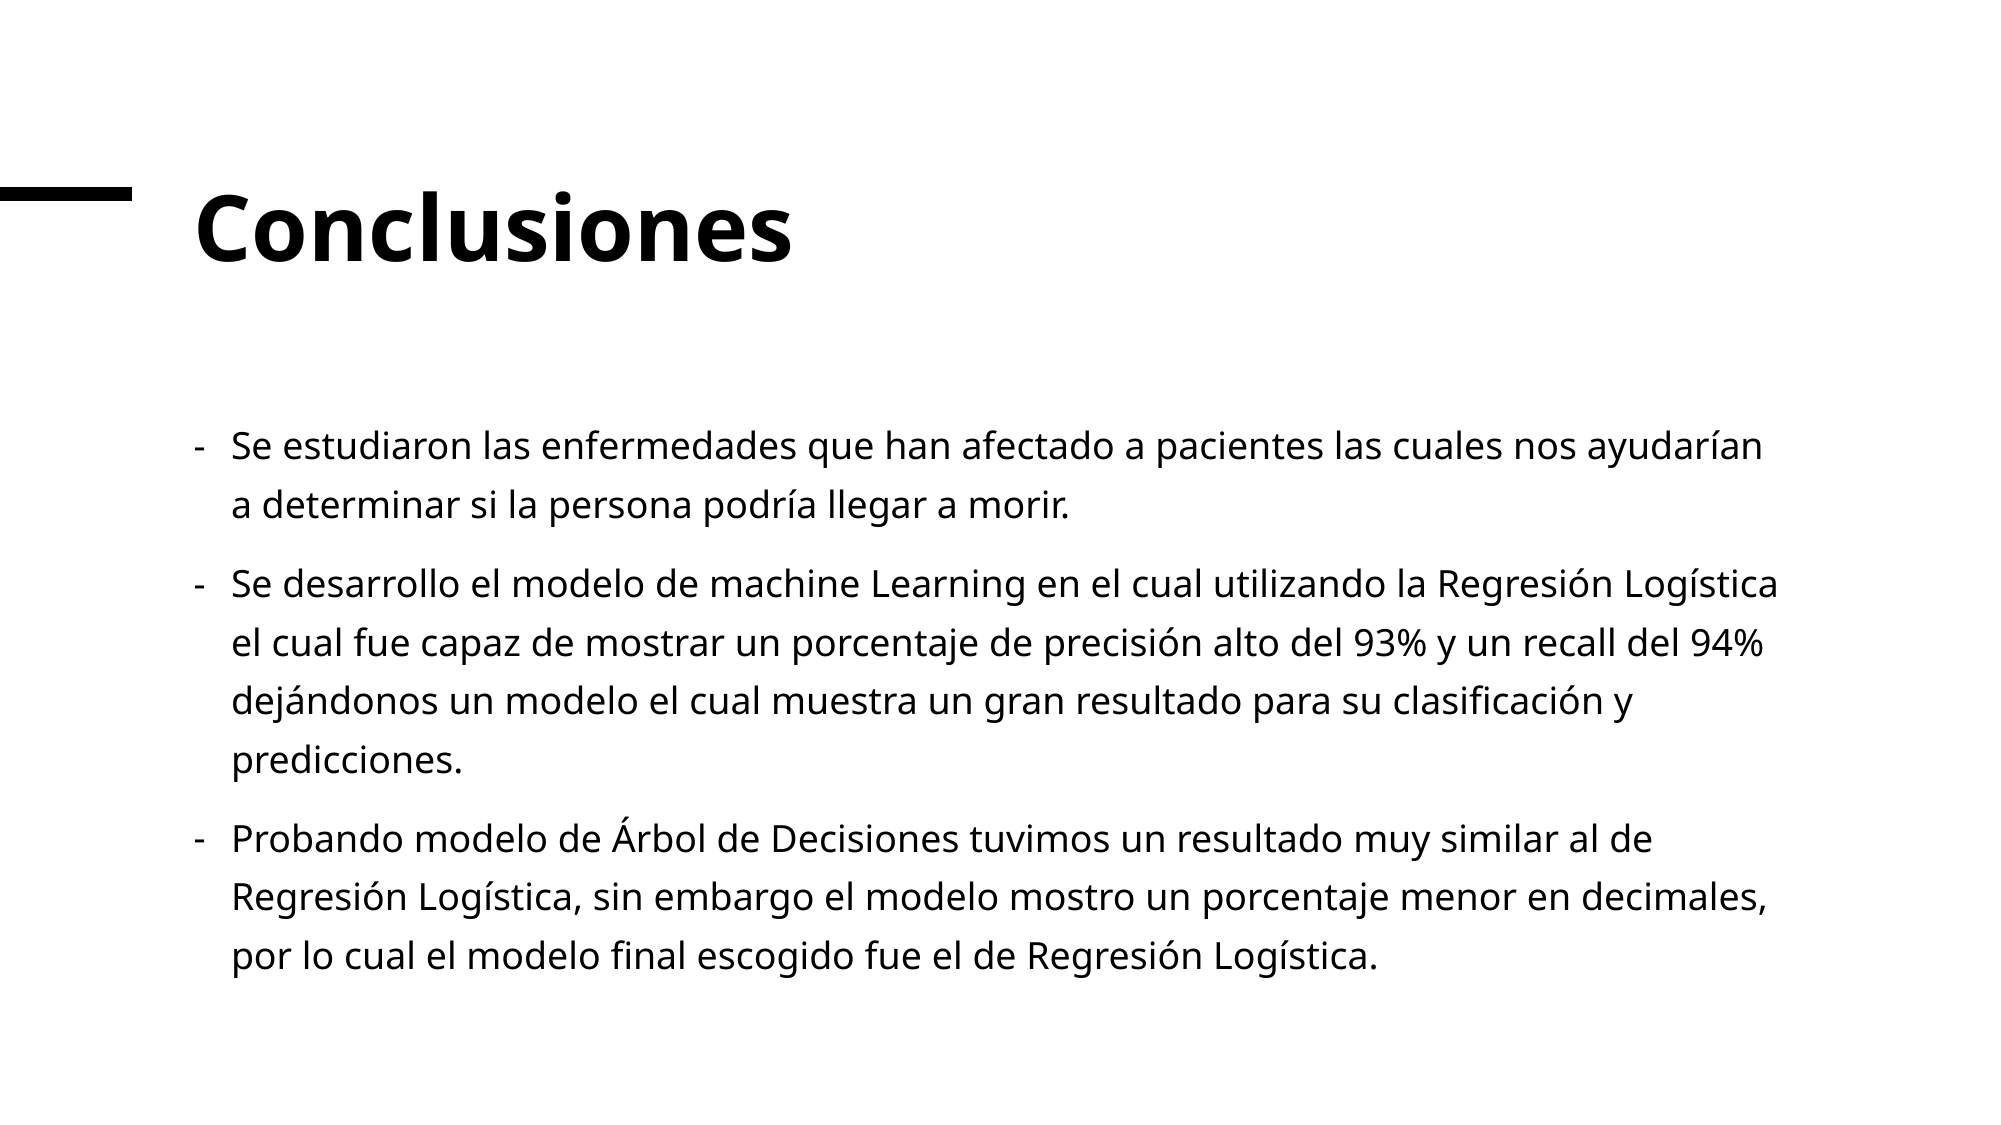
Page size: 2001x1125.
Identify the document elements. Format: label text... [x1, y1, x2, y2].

list Se estudiaron las enfermedades que han afectado a pacientes las cuales nos ayudarían a determinar si la persona podría llegar a morir. Se desarrollo el modelo de machine Learning en el cual utilizando la Regresión Logística el cual fue capaz de mostrar un porcentaje de precisión alto del 93% y un recall del 94% dejándonos un modelo el cual muestra un gran resultado para su clasificación y predicciones. Probando modelo de Árbol de Decisiones tuvimos un resultado muy similar al de Regresión Logística, sin embargo el modelo mostro un porcentaje menor en decimales, por lo cual el modelo final escogido fue el de Regresión Logística. [178, 401, 1807, 1032]
title Conclusiones [178, 178, 1807, 392]
